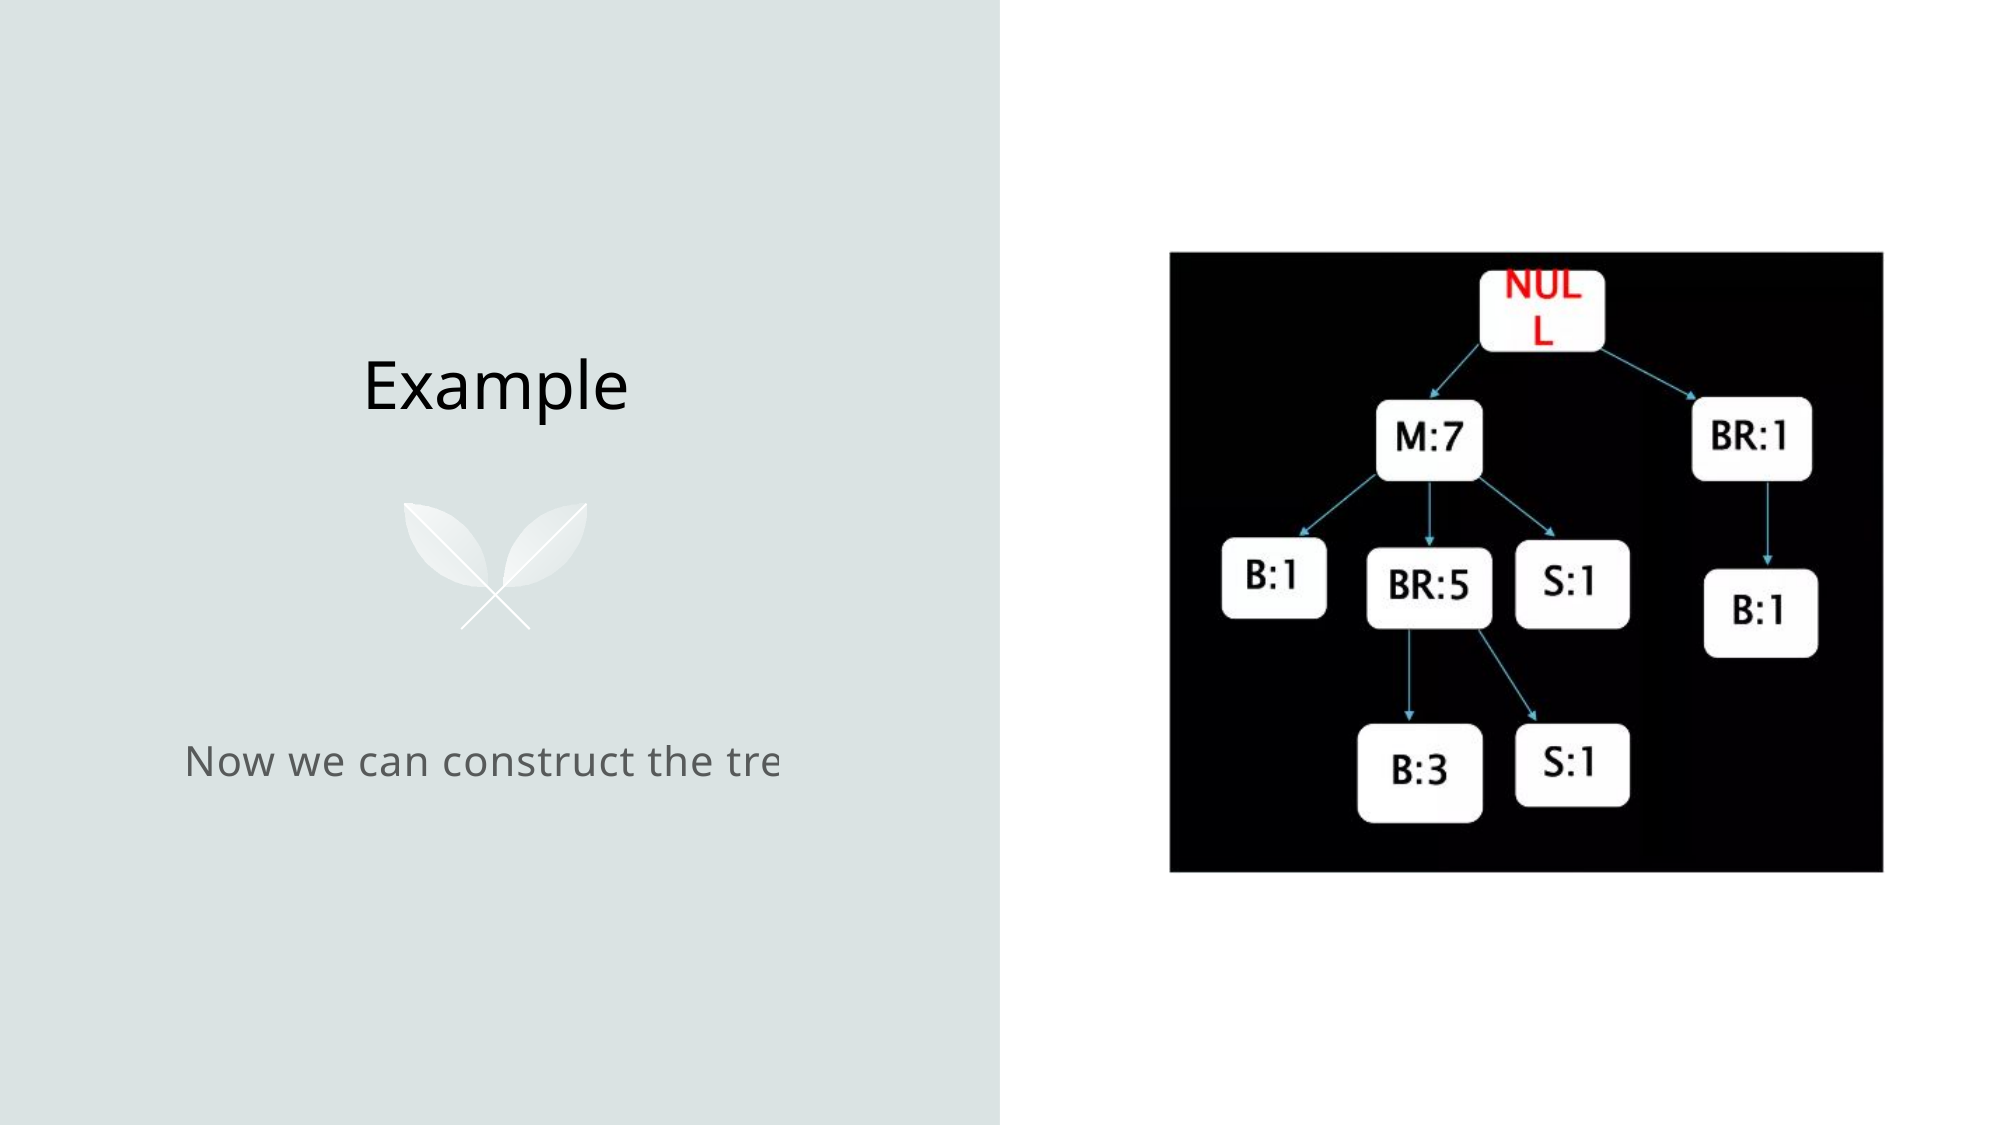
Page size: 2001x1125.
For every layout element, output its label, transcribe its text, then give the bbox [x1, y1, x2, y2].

title Example [162, 92, 831, 431]
picture [1168, 250, 1885, 875]
subtitle Now we can construct the tree [162, 659, 831, 836]
